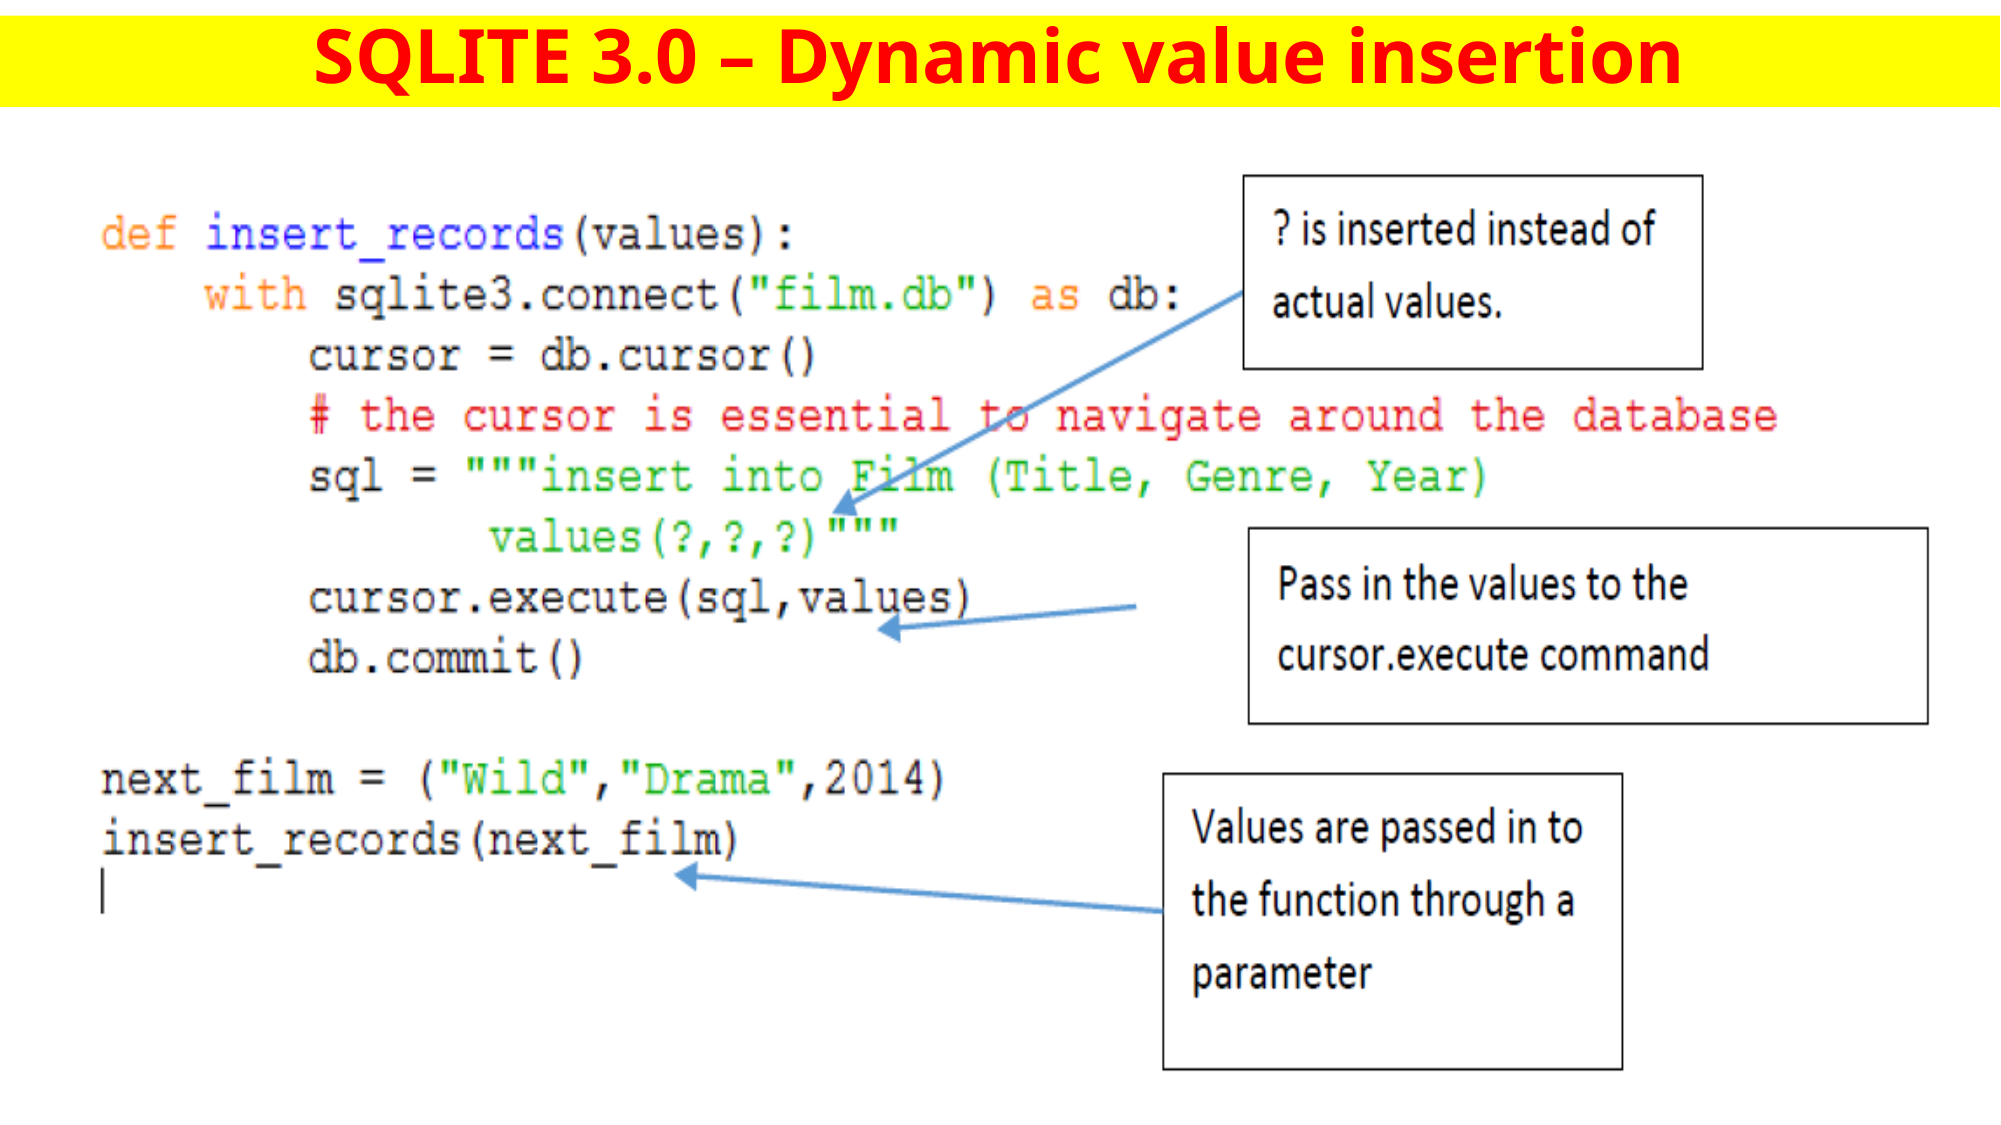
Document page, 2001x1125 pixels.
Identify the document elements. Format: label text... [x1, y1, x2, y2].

title SQLITE 3.0 – Dynamic value insertion [0, 15, 2000, 108]
picture [0, 107, 1998, 1125]
